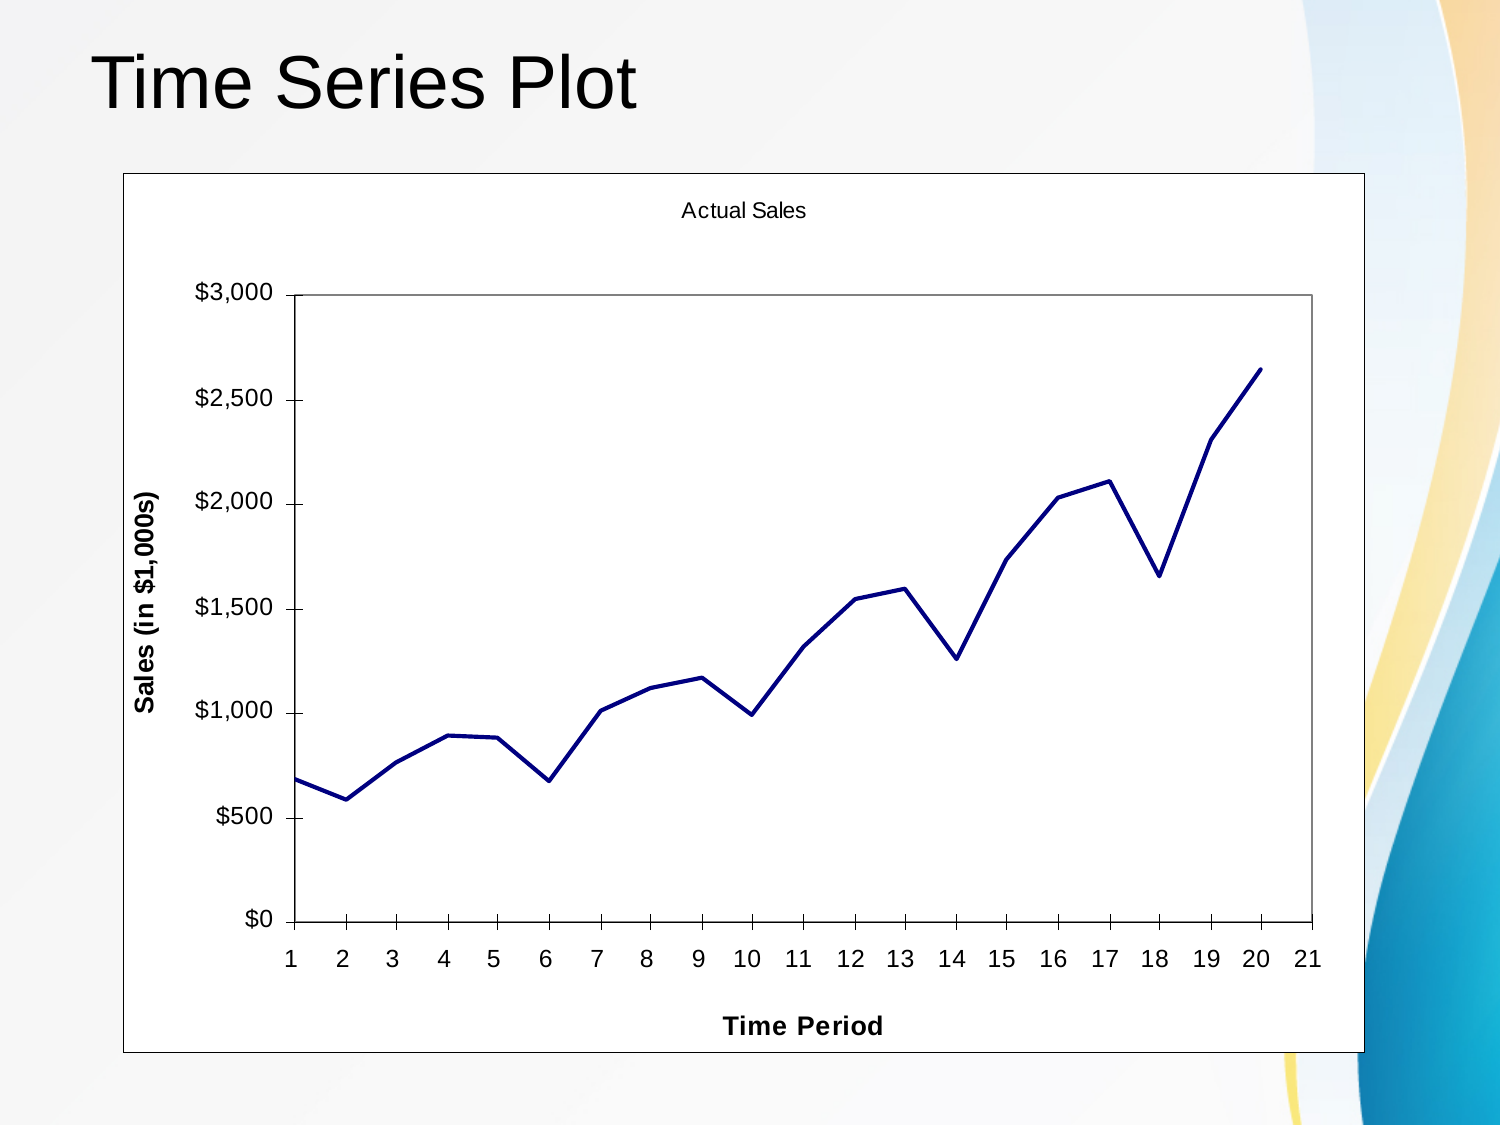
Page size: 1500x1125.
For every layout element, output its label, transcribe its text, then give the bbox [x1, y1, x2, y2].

title Time Series Plot [74, 30, 1426, 127]
picture [0, 0, 1500, 1125]
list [112, 162, 1377, 1063]
